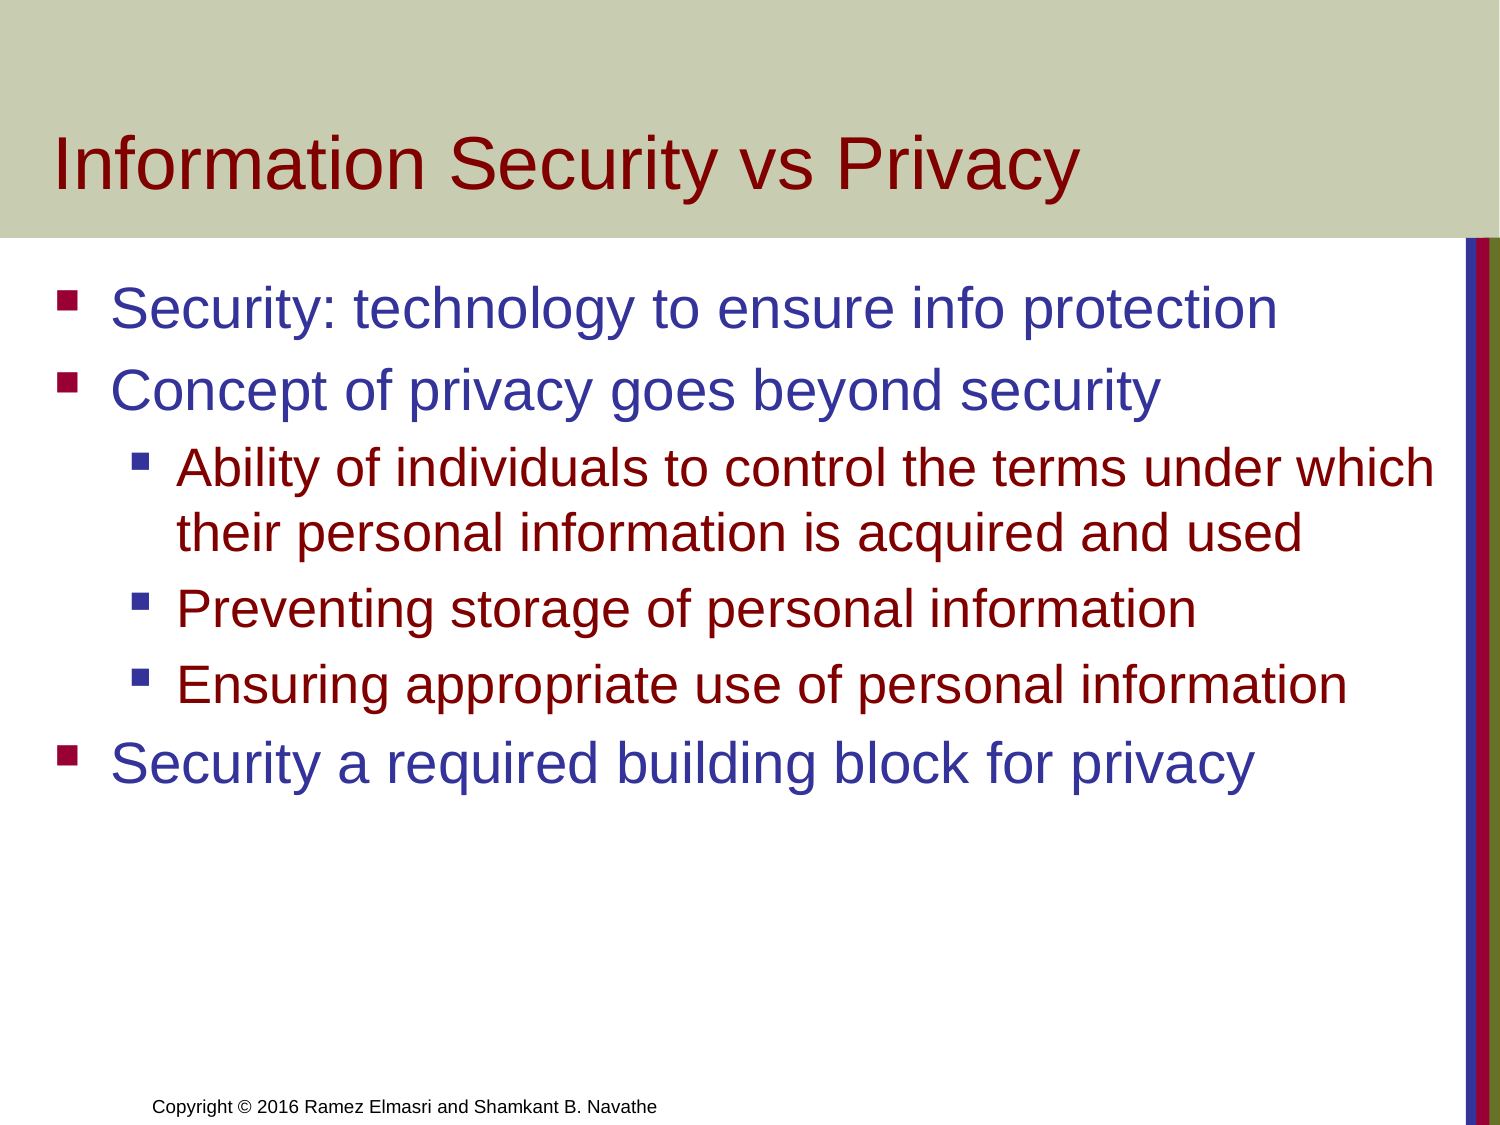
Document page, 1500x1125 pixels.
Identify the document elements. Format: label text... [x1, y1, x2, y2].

title Information Security vs Privacy [37, 49, 1317, 213]
list Security: technology to ensure info protection Concept of privacy goes beyond security Ability of individuals to control the terms under which their personal information is acquired and used Preventing storage of personal information Ensuring appropriate use of personal information Security a required building block for privacy [39, 262, 1475, 1013]
